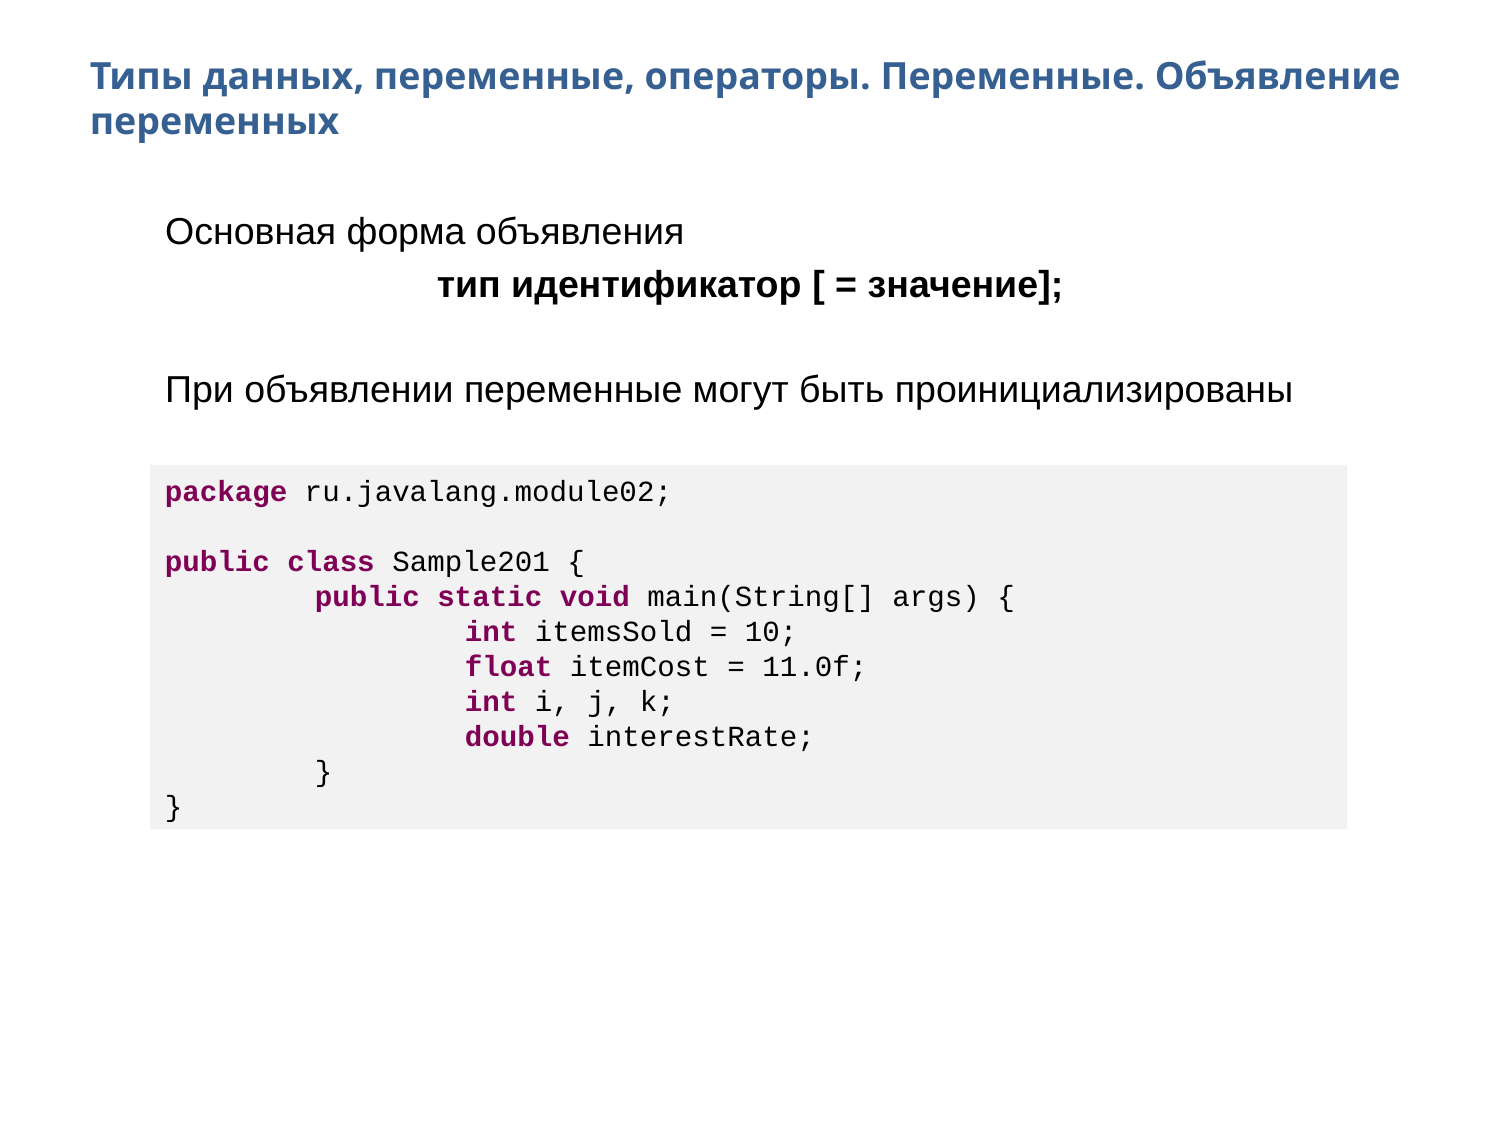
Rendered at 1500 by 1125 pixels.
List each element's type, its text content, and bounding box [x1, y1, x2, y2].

text_box Типы данных, переменные, операторы. Переменные. Объявление переменных [75, 45, 1425, 162]
text_box Основная форма объявления тип идентификатор [ = значение]; При объявлении переменные могут быть проинициализированы [150, 199, 1350, 987]
text_box package ru.javalang.module02; public class Sample201 { public static void main(String[] args) { int itemsSold = 10; float itemCost = 11.0f; int i, j, k; double interestRate; } } [150, 464, 1348, 830]
